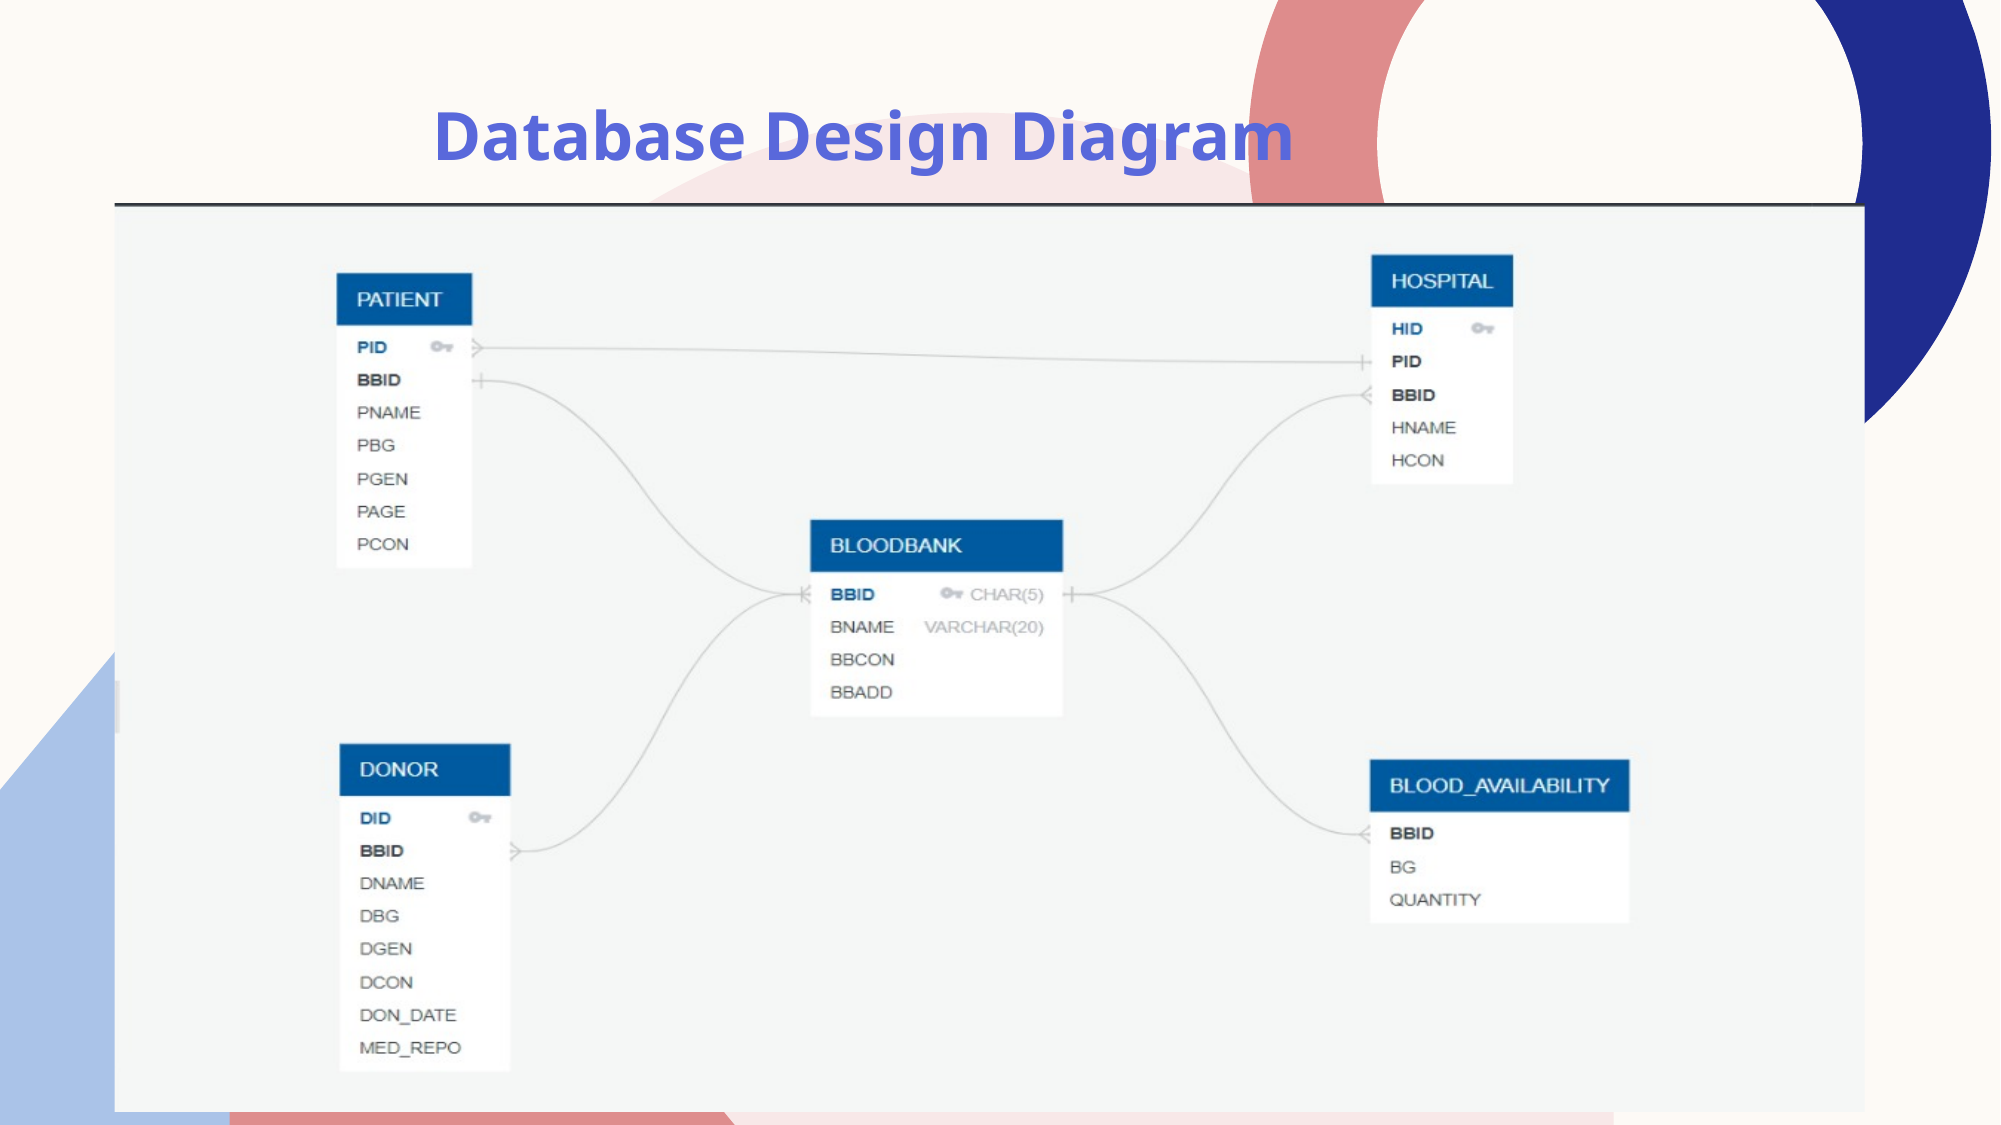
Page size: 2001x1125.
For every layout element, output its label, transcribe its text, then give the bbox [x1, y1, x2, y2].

picture [114, 203, 1865, 1112]
text_box Database Design Diagram [327, 86, 1402, 203]
